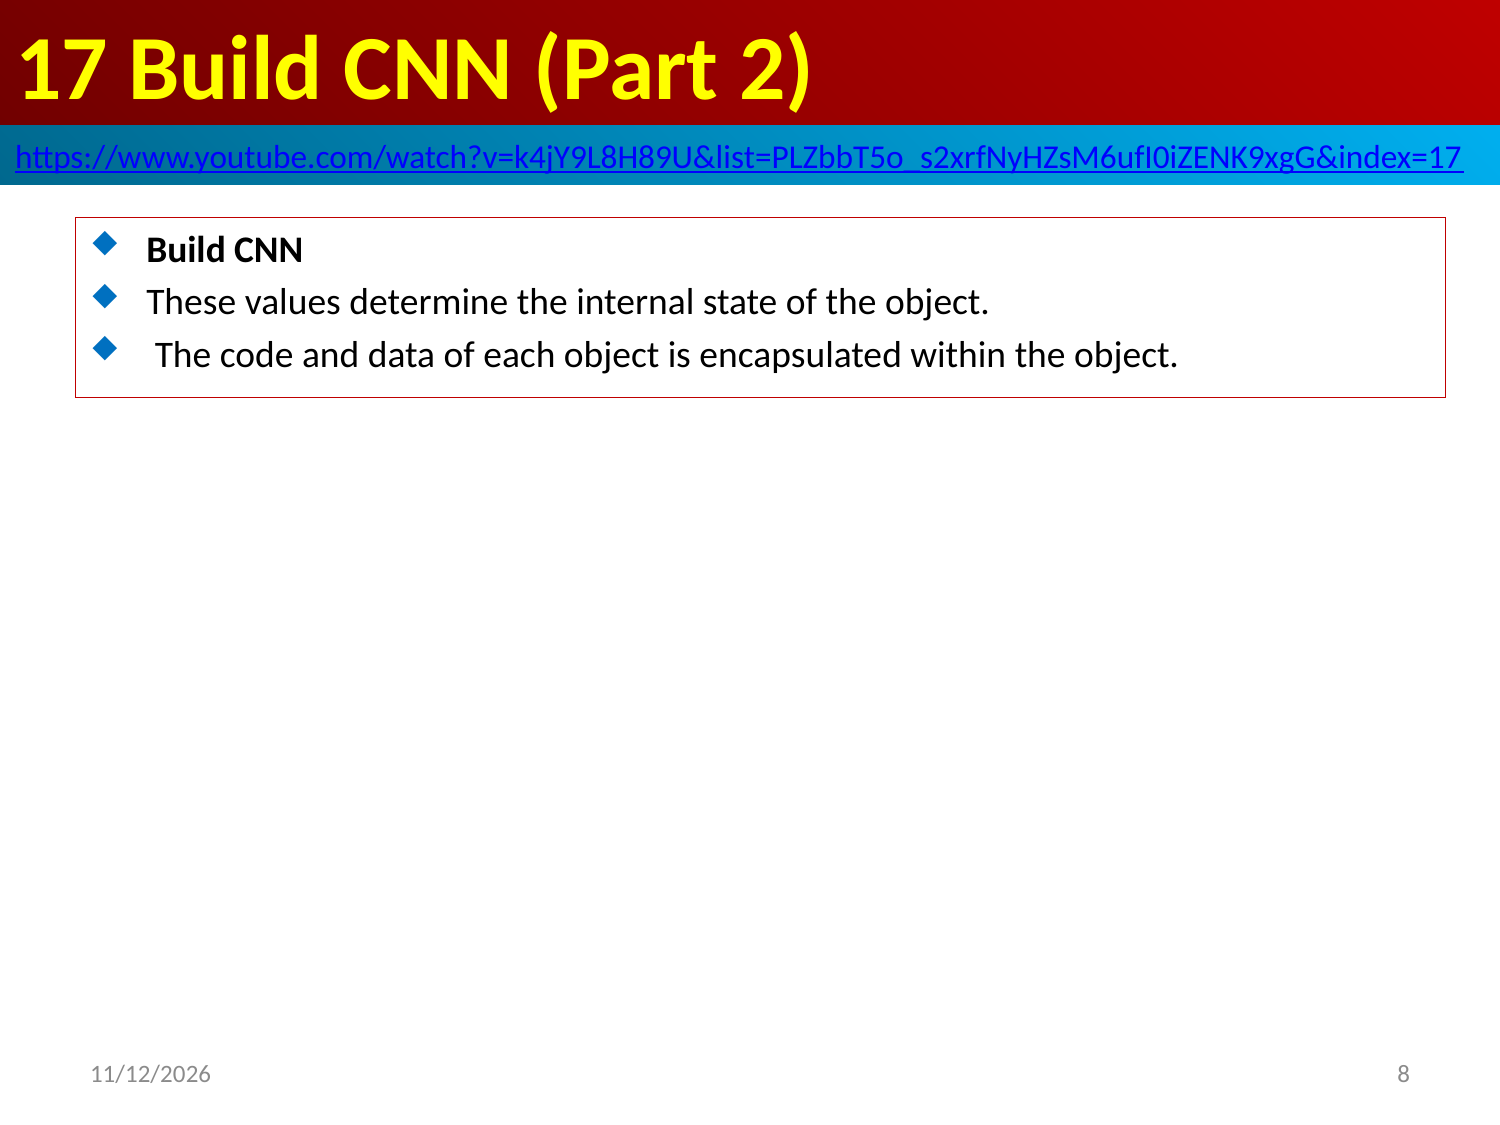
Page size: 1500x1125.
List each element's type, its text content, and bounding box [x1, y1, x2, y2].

title 17 Build CNN (Part 2) [0, 0, 1500, 125]
text_box https://www.youtube.com/watch?v=k4jY9L8H89U&list=PLZbbT5o_s2xrfNyHZsM6ufI0iZENK9xgG&index=17 [0, 125, 1500, 185]
slide_number 8 [1074, 1042, 1425, 1103]
subtitle Build CNN These values determine the internal state of the object. The code and data of each object is encapsulated within the object. [75, 217, 1446, 398]
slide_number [75, 1042, 425, 1103]
